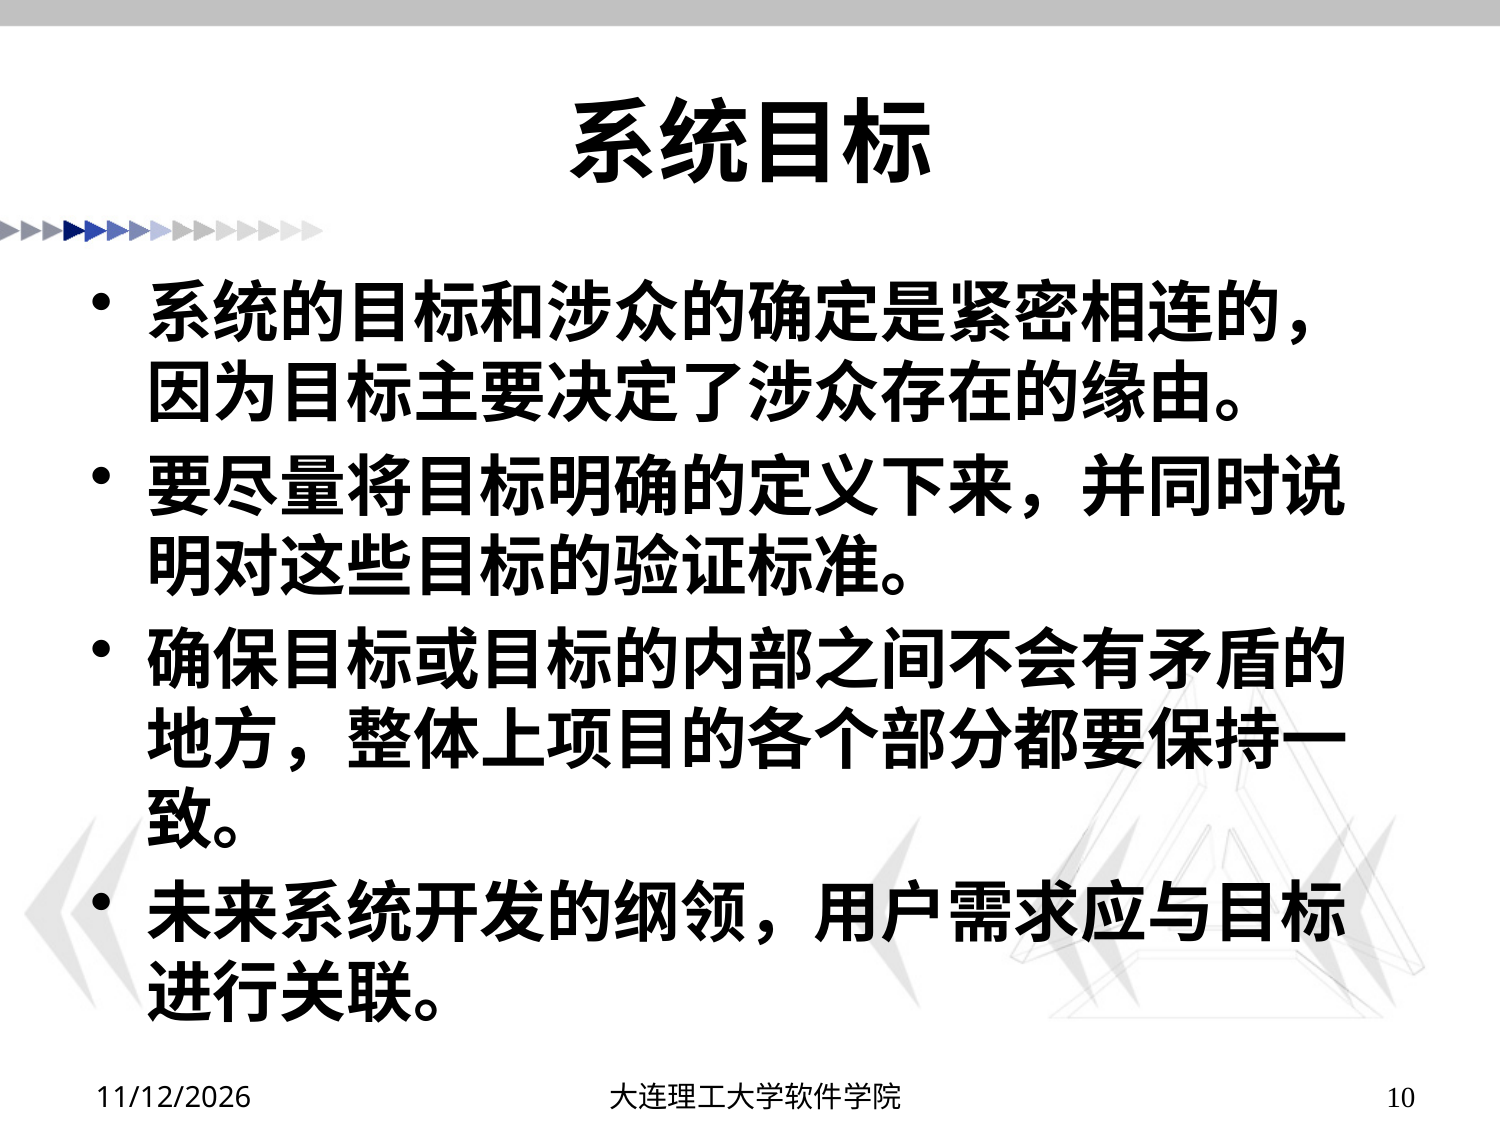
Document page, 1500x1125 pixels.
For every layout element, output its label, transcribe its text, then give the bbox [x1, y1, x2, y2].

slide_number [80, 1070, 431, 1114]
footer 大连理工大学软件学院 [517, 1070, 994, 1114]
title 系统目标 [74, 44, 1426, 233]
picture [0, 0, 1500, 1125]
list 系统的目标和涉众的确定是紧密相连的，因为目标主要决定了涉众存在的缘由。 要尽量将目标明确的定义下来，并同时说明对这些目标的验证标准。 确保目标或目标的内部之间不会有矛盾的地方，整体上项目的各个部分都要保持一致。 未来系统开发的纲领，用户需求应与目标进行关联。 [74, 262, 1426, 1048]
slide_number 10 [1080, 1070, 1431, 1114]
